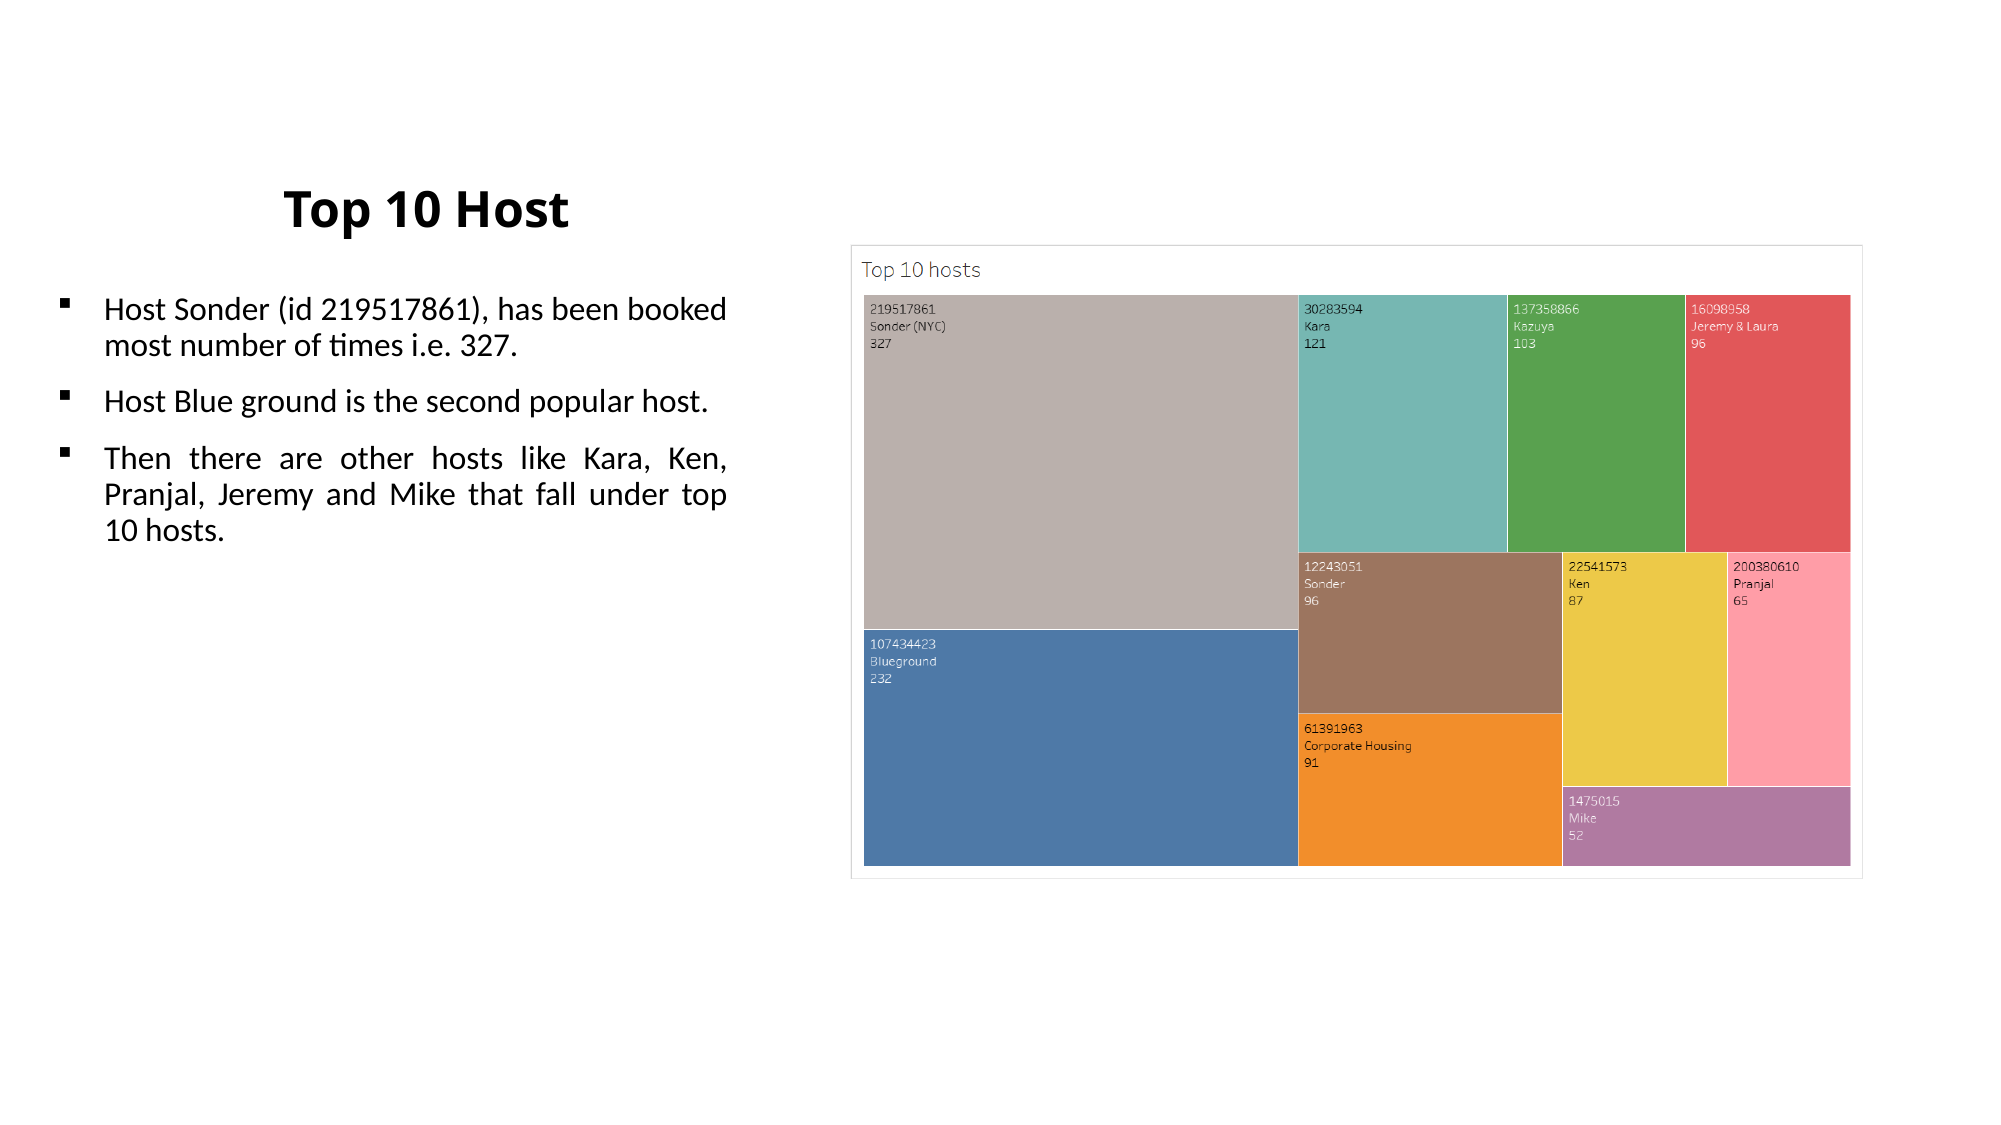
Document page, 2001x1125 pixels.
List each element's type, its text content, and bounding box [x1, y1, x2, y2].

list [850, 244, 1863, 879]
list Host Sonder (id 219517861), has been booked most number of times i.e. 327. Host Blue ground is the second popular host. Then there are other hosts like Kara, Ken, Pranjal, Jeremy and Mike that fall under top 10 hosts. [42, 283, 744, 880]
title Top 10 Host [111, 83, 744, 246]
